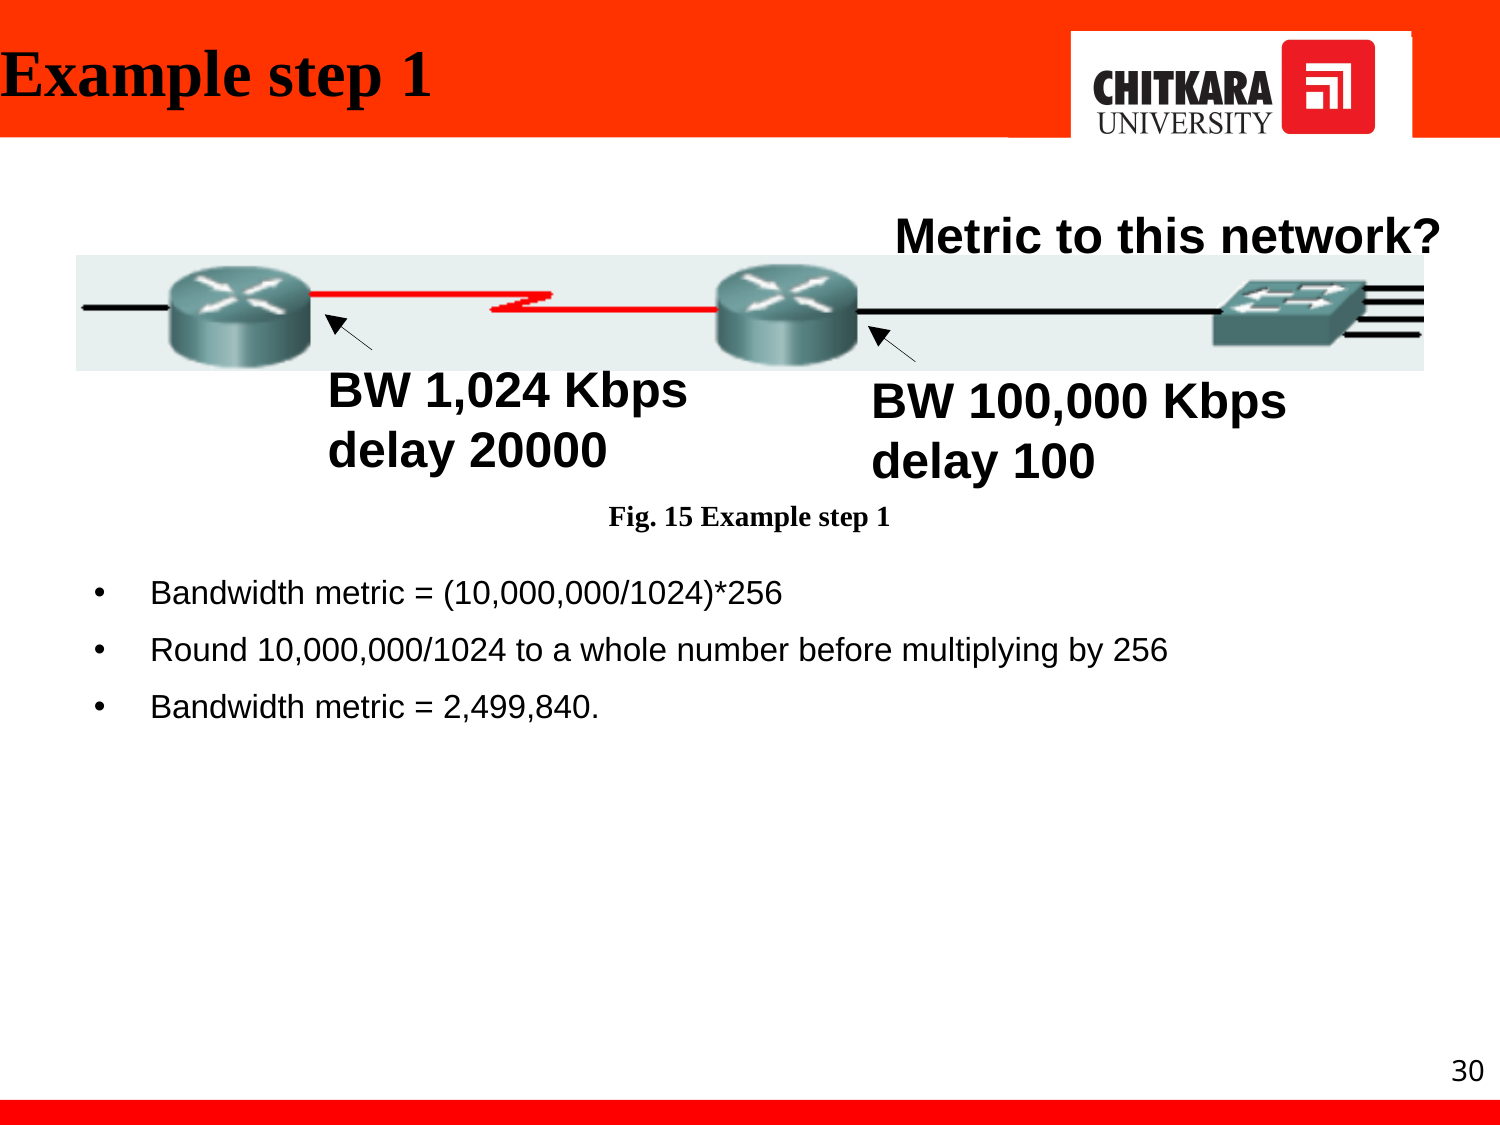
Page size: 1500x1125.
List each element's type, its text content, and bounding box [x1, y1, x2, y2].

list Bandwidth metric = (10,000,000/1024)*256 Round 10,000,000/1024 to a whole number before multiplying by 256 Bandwidth metric = 2,499,840. [75, 515, 1425, 1006]
text_box 30 [1187, 1024, 1500, 1100]
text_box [76, 196, 1459, 497]
title Example step 1 [0, 0, 900, 150]
picture [1074, 37, 1390, 138]
text_box Fig. 15 Example step 1 [374, 504, 1125, 540]
